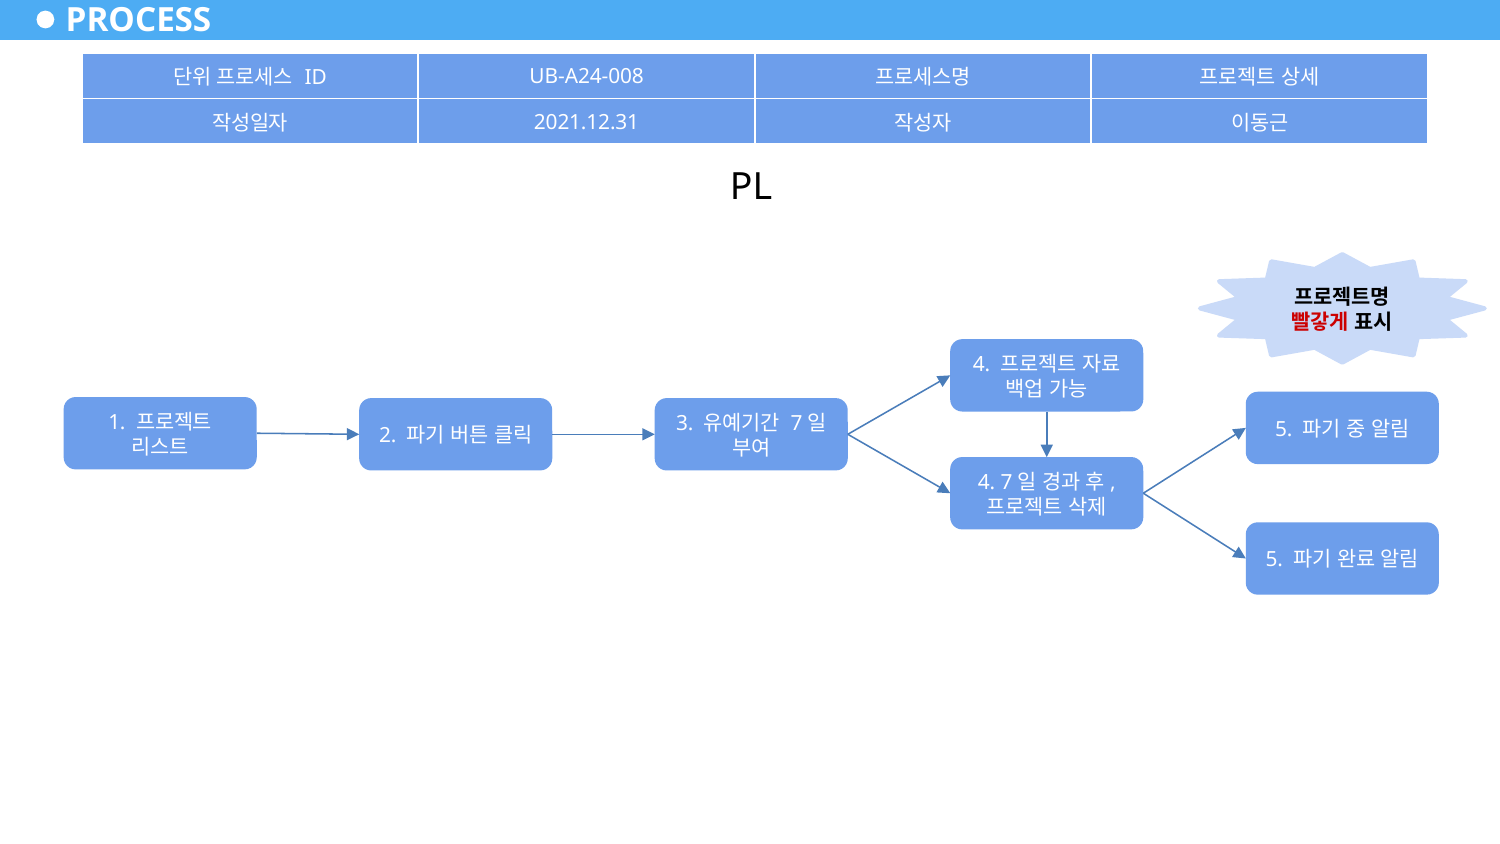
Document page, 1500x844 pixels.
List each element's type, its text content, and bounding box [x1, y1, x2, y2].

text_box 5. 파기 중 알림 [1245, 391, 1439, 465]
table_cell 작성일자 [83, 99, 417, 143]
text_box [1143, 492, 1246, 559]
text_box 4. 7일 경과 후, 프로젝트 삭제 [950, 457, 1137, 530]
text_box 3. 유예기간 7일 부여 [654, 398, 842, 471]
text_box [847, 375, 951, 434]
table_cell 작성자 [756, 99, 1090, 143]
table_header 프로젝트 상세 [1092, 54, 1427, 98]
text_box 2. 파기 버튼 클릭 [359, 398, 553, 471]
table_cell 2021.12.31 [419, 99, 754, 143]
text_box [1143, 427, 1246, 492]
text_box PL [596, 154, 907, 215]
text_box 프로젝트명 빨갛게 표시 [1200, 254, 1485, 363]
table_header UB-A24-008 [419, 54, 754, 98]
text_box 4. 프로젝트 자료 백업 가능 [950, 339, 1144, 412]
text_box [847, 434, 951, 494]
text_box 5. 파기 완료 알림 [1245, 522, 1439, 595]
table_header 단위 프로세스 ID [83, 54, 417, 98]
title PROCESS [52, 0, 236, 43]
table_header 프로세스명 [756, 54, 1090, 98]
table_cell 이동근 [1092, 99, 1427, 143]
text_box 1. 프로젝트 리스트 [63, 397, 257, 470]
